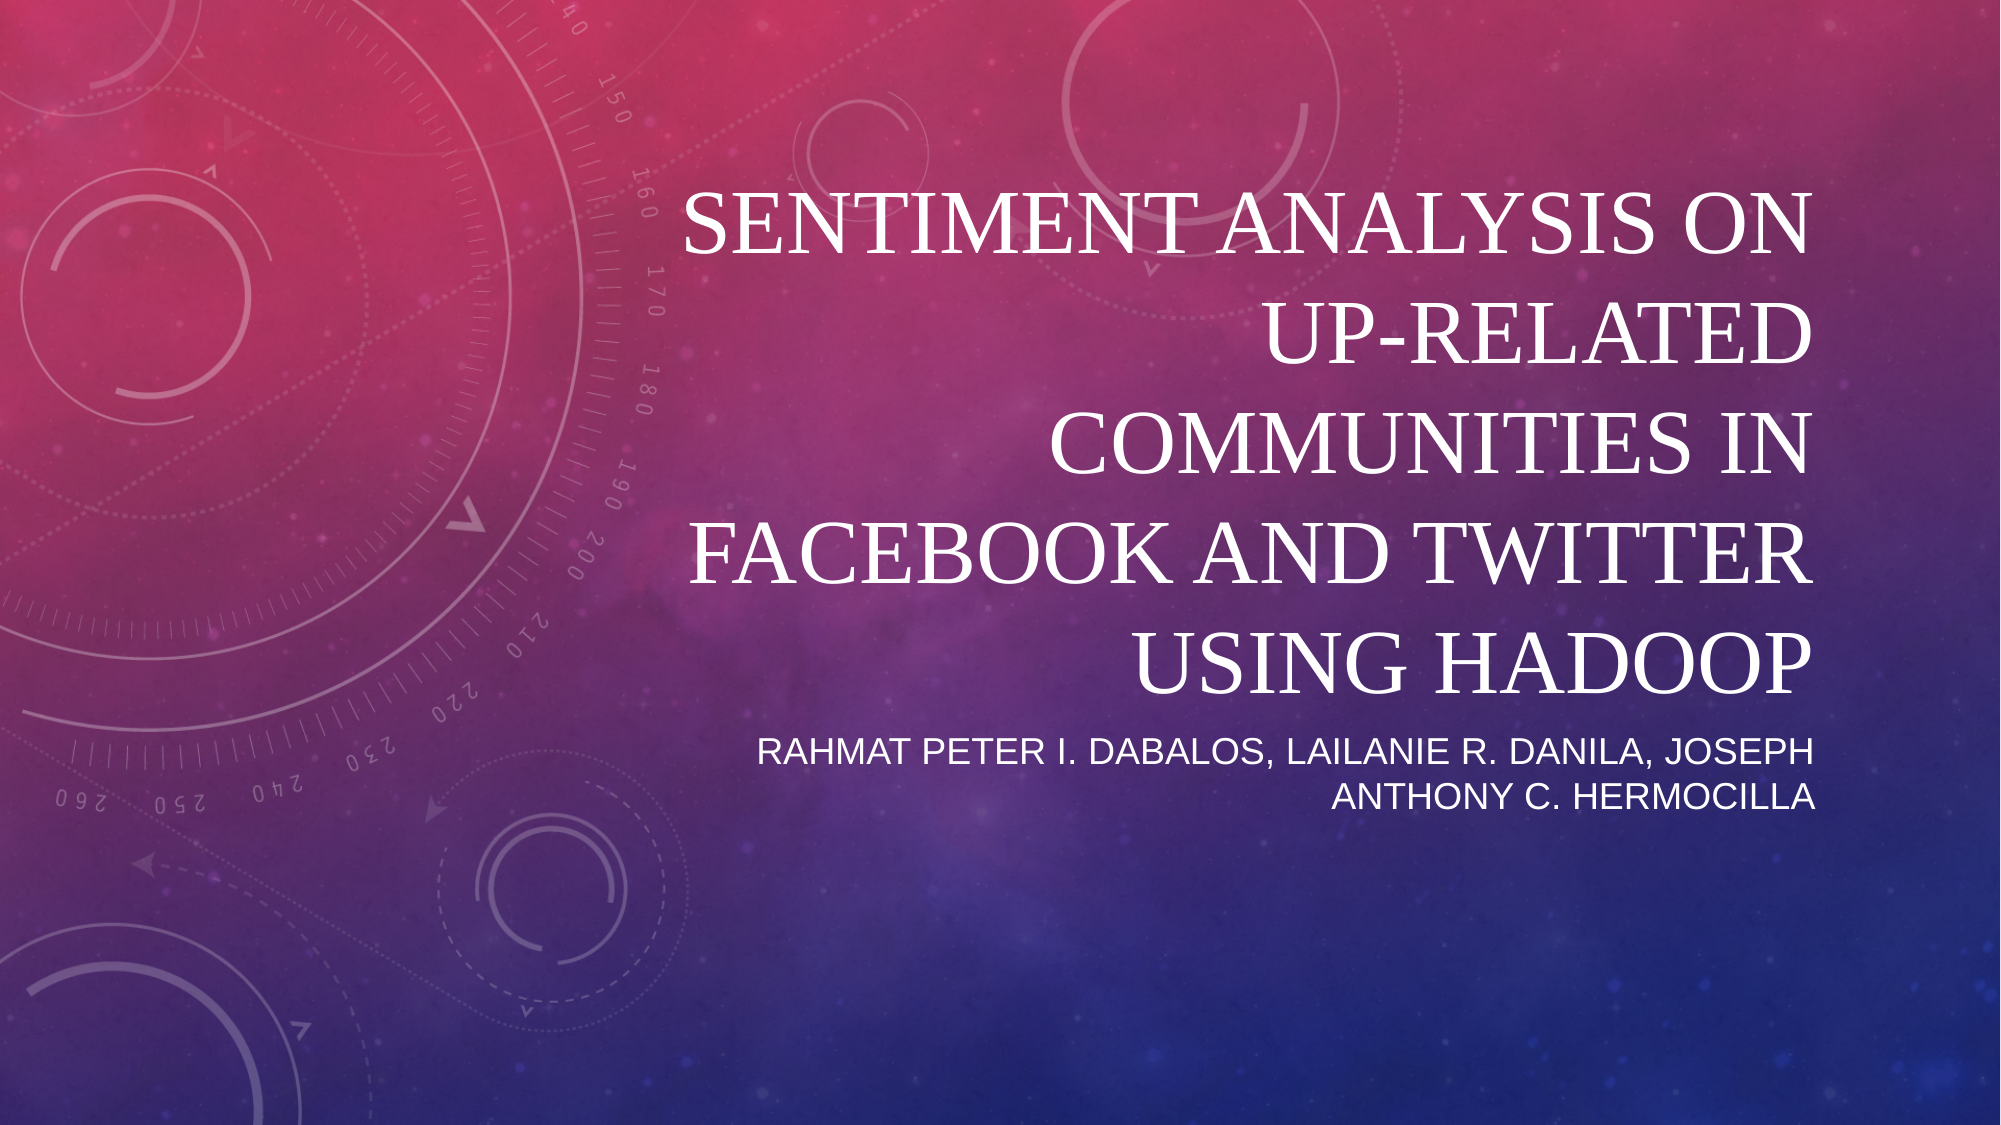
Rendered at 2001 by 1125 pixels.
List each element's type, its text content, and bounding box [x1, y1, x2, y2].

subtitle Rahmat Peter I. Dabalos, LailanIe R. Danila, Joseph Anthony C. Hermocilla [650, 719, 1831, 950]
picture [0, 0, 2001, 1125]
title Sentiment Analysis on UP-related Communities in Facebook and Twitter Using Hadoop [650, 322, 1831, 719]
